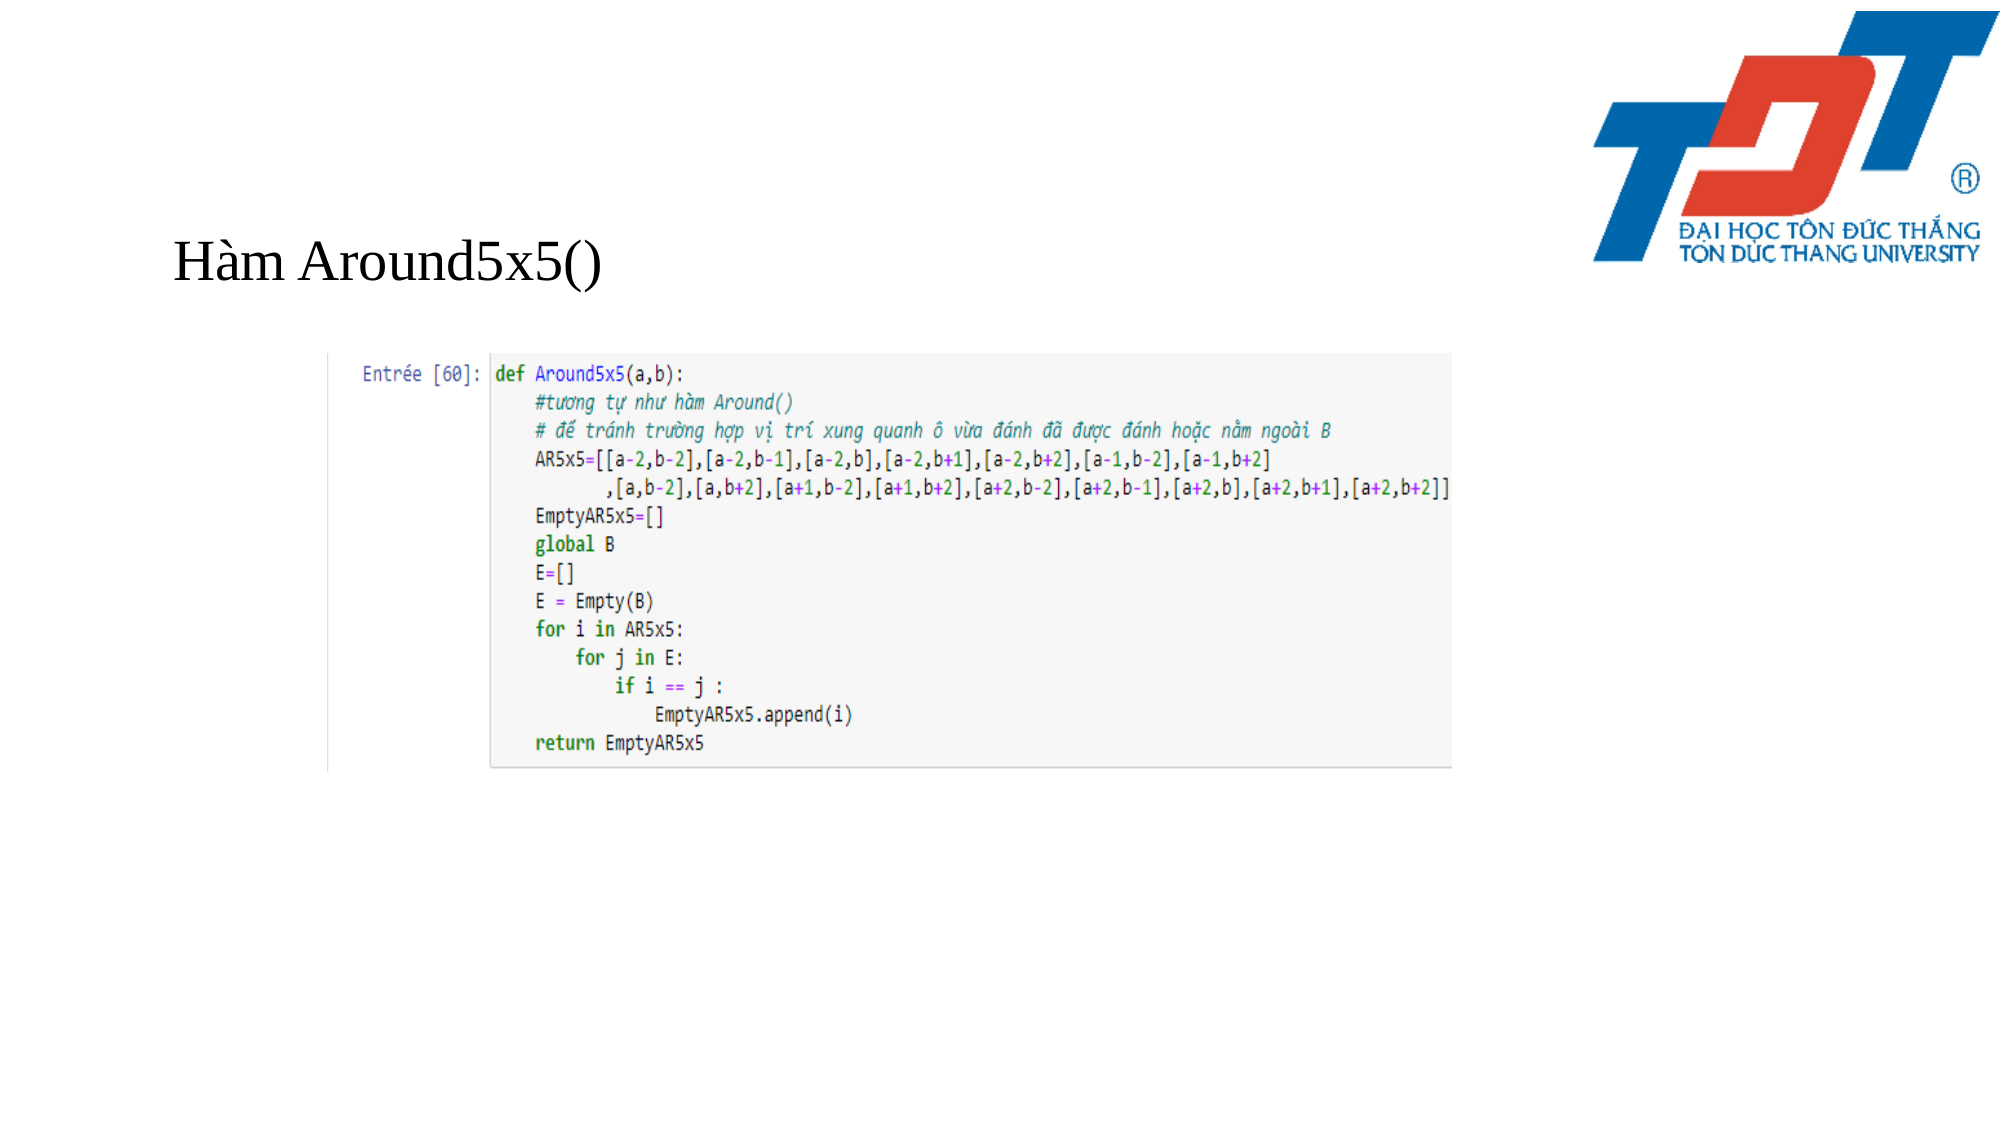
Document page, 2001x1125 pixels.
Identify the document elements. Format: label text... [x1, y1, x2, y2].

text_box Hàm Around5x5() [158, 223, 1158, 301]
picture [1593, 11, 2000, 263]
picture [327, 353, 1452, 772]
